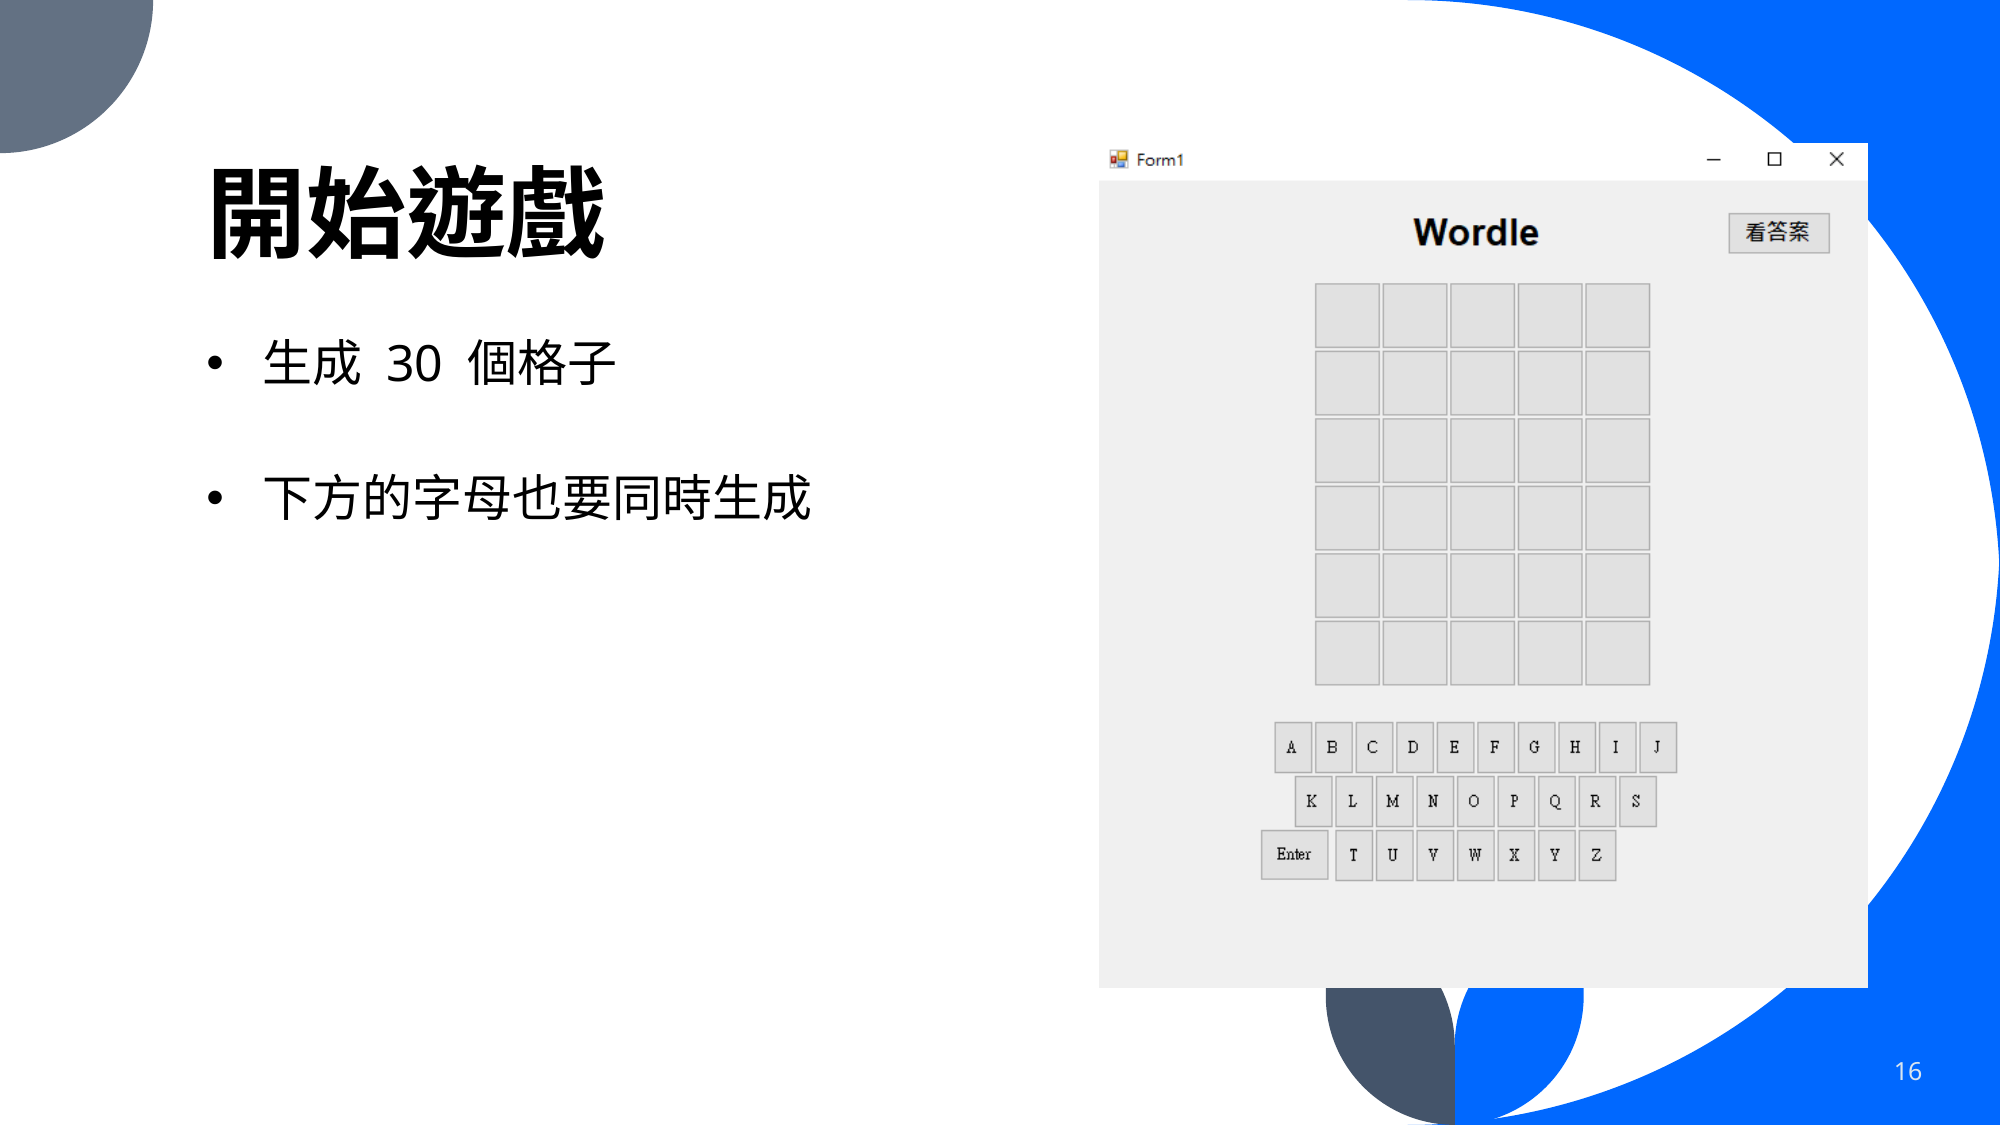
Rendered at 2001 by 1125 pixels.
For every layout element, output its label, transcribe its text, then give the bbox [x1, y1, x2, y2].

slide_number 16 [1665, 1042, 1938, 1103]
picture [1099, 143, 1868, 988]
list 生成 30 個格子 下方的字母也要同時生成 [191, 330, 1159, 1043]
title 開始遊戲 [191, 62, 1796, 280]
